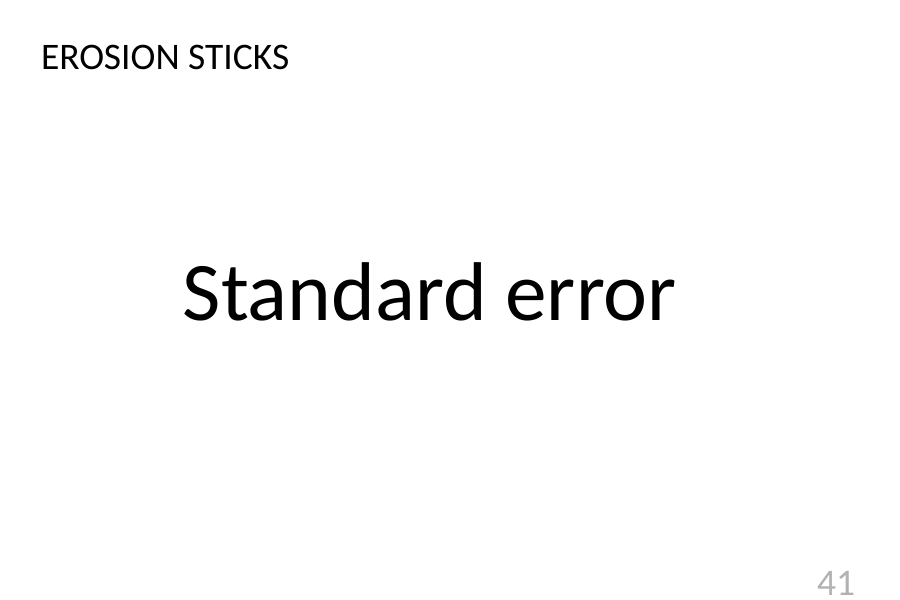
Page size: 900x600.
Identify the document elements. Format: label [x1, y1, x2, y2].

slide_number [648, 558, 855, 588]
text_box [26, 24, 305, 85]
list [24, 237, 835, 384]
